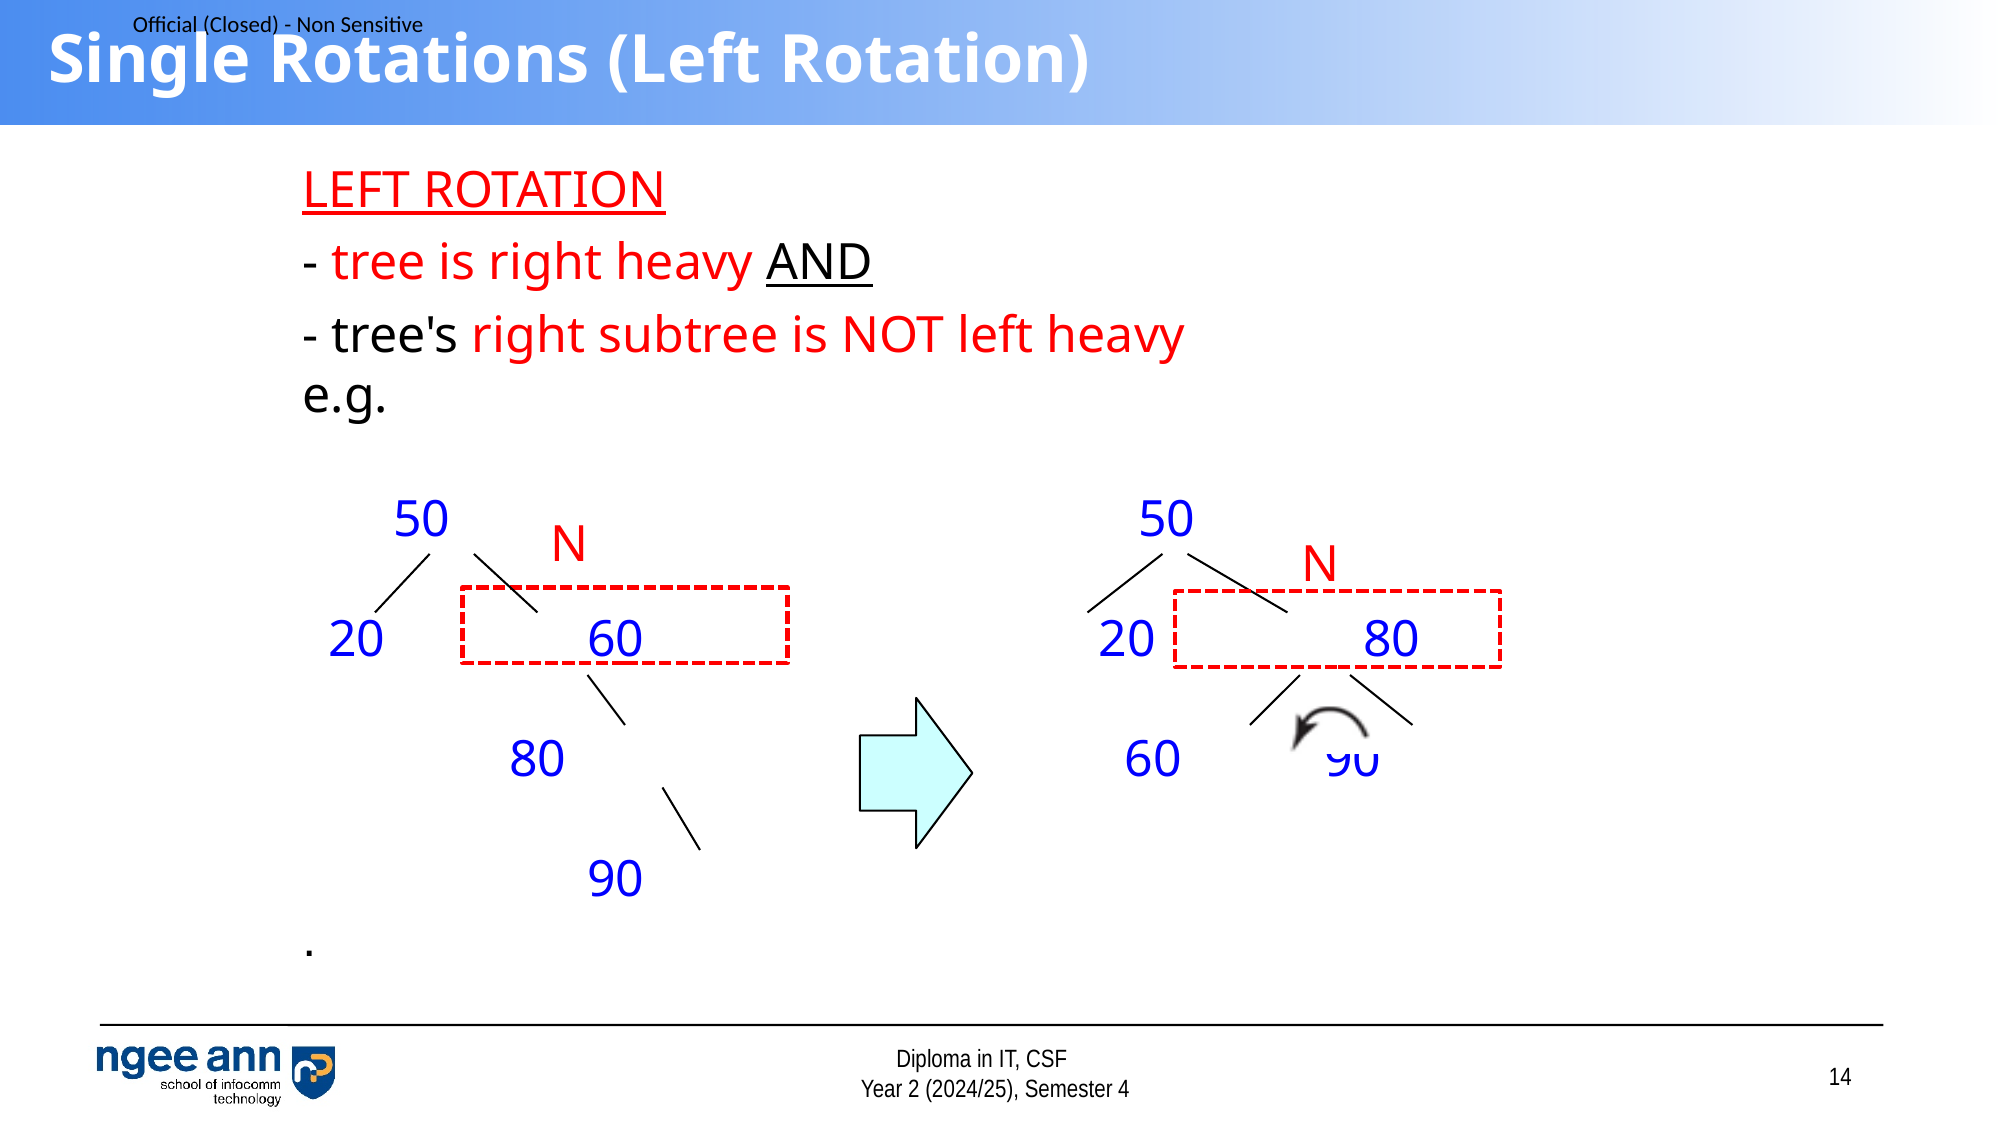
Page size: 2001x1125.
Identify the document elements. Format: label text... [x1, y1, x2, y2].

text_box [1249, 674, 1301, 726]
title Single Rotations (Left Rotation) [31, 0, 2000, 115]
text_box N [1287, 523, 1355, 591]
picture [77, 1029, 353, 1121]
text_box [1087, 553, 1163, 613]
text_box [859, 697, 973, 849]
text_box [374, 553, 430, 613]
text_box N [535, 503, 604, 579]
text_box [473, 553, 538, 613]
text_box [1175, 591, 1500, 667]
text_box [1187, 553, 1288, 613]
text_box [662, 787, 701, 851]
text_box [1349, 674, 1413, 726]
text_box LEFT ROTATION - tree is right heavy AND - tree's right subtree is NOT left heavy e.g. 50 50 20 60 20 80 80 60 90 90 . [287, 149, 1713, 475]
text_box [462, 587, 788, 664]
picture [1278, 703, 1378, 754]
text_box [587, 674, 626, 726]
